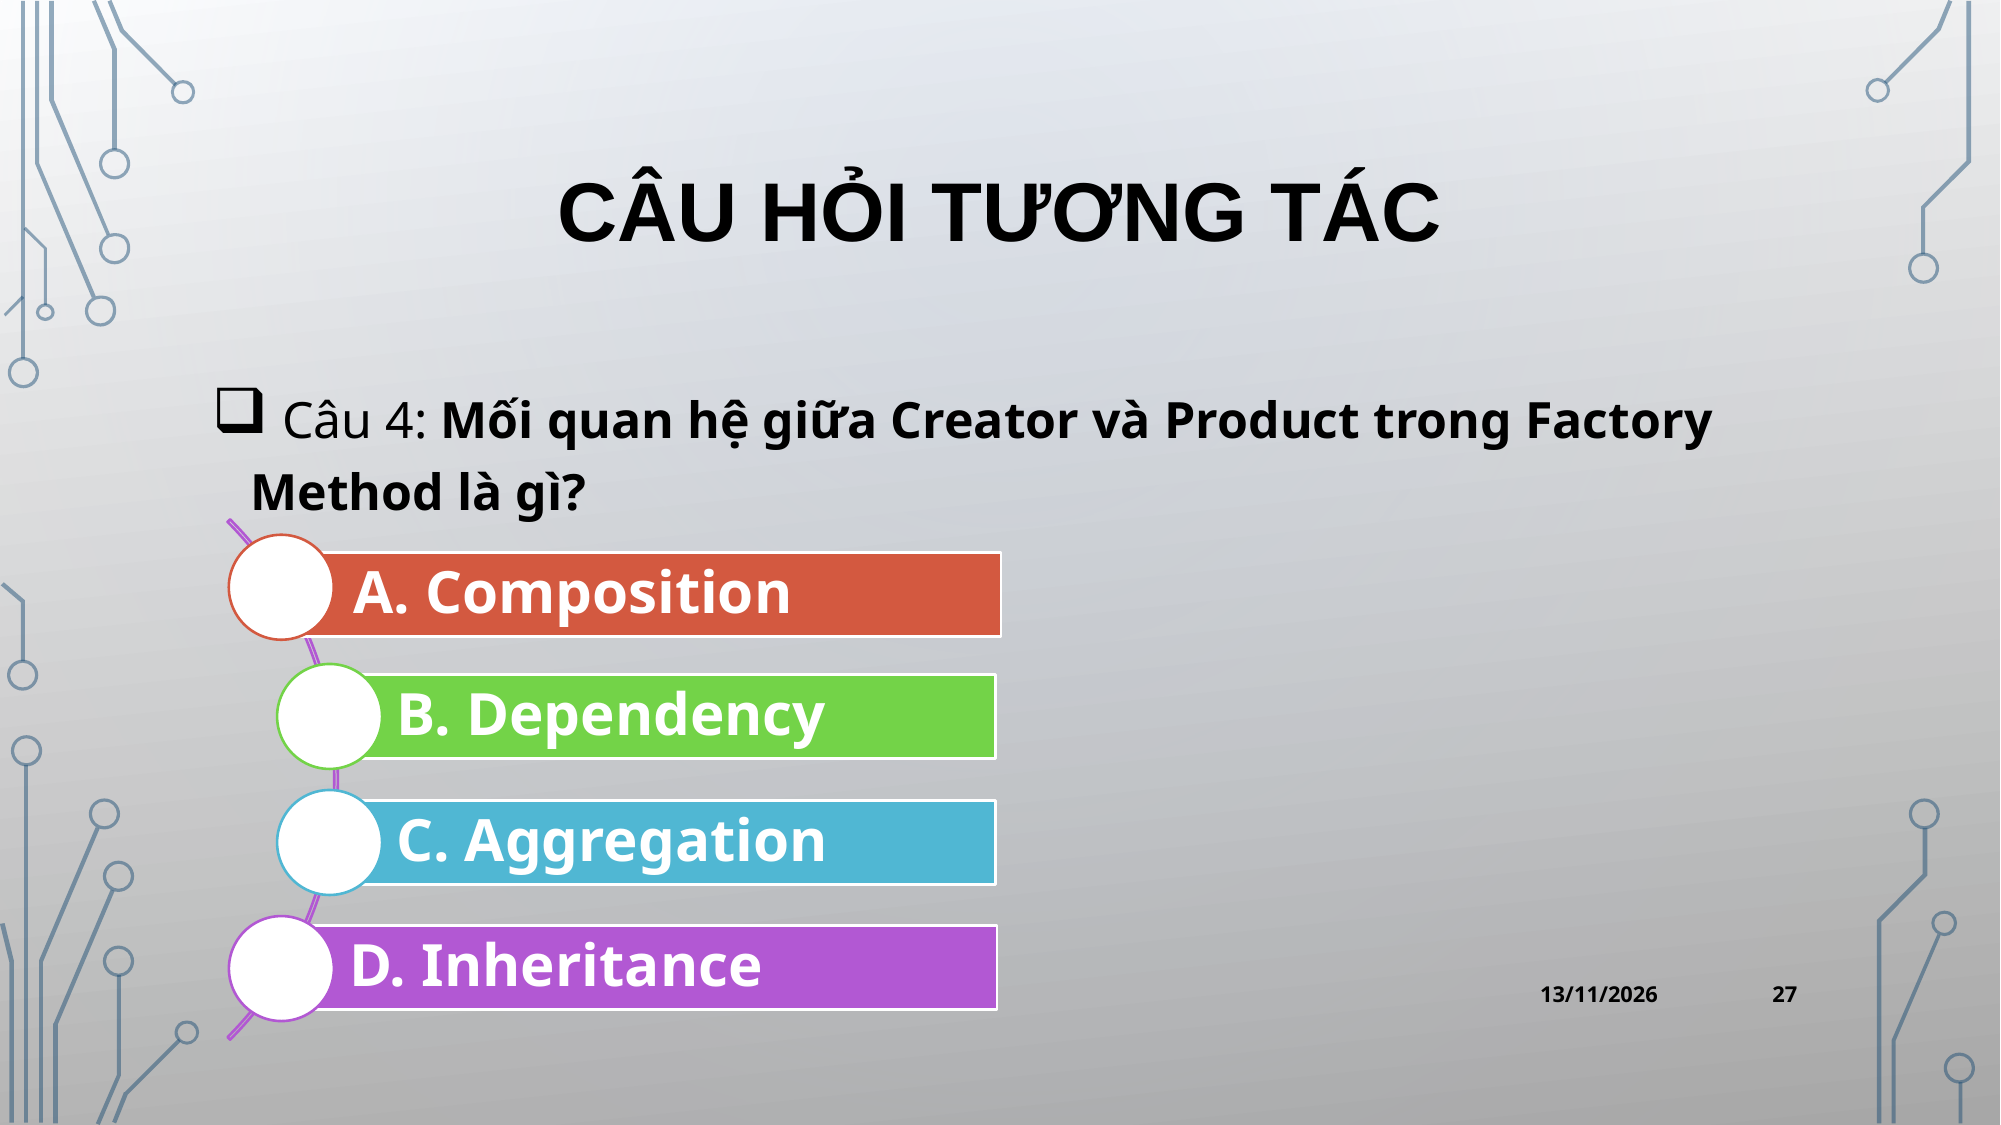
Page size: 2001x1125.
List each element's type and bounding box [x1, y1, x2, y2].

picture [201, 0, 2000, 1125]
text_box [219, 506, 1004, 1053]
text_box [0, 0, 201, 1125]
text_box [1863, 0, 1976, 1124]
